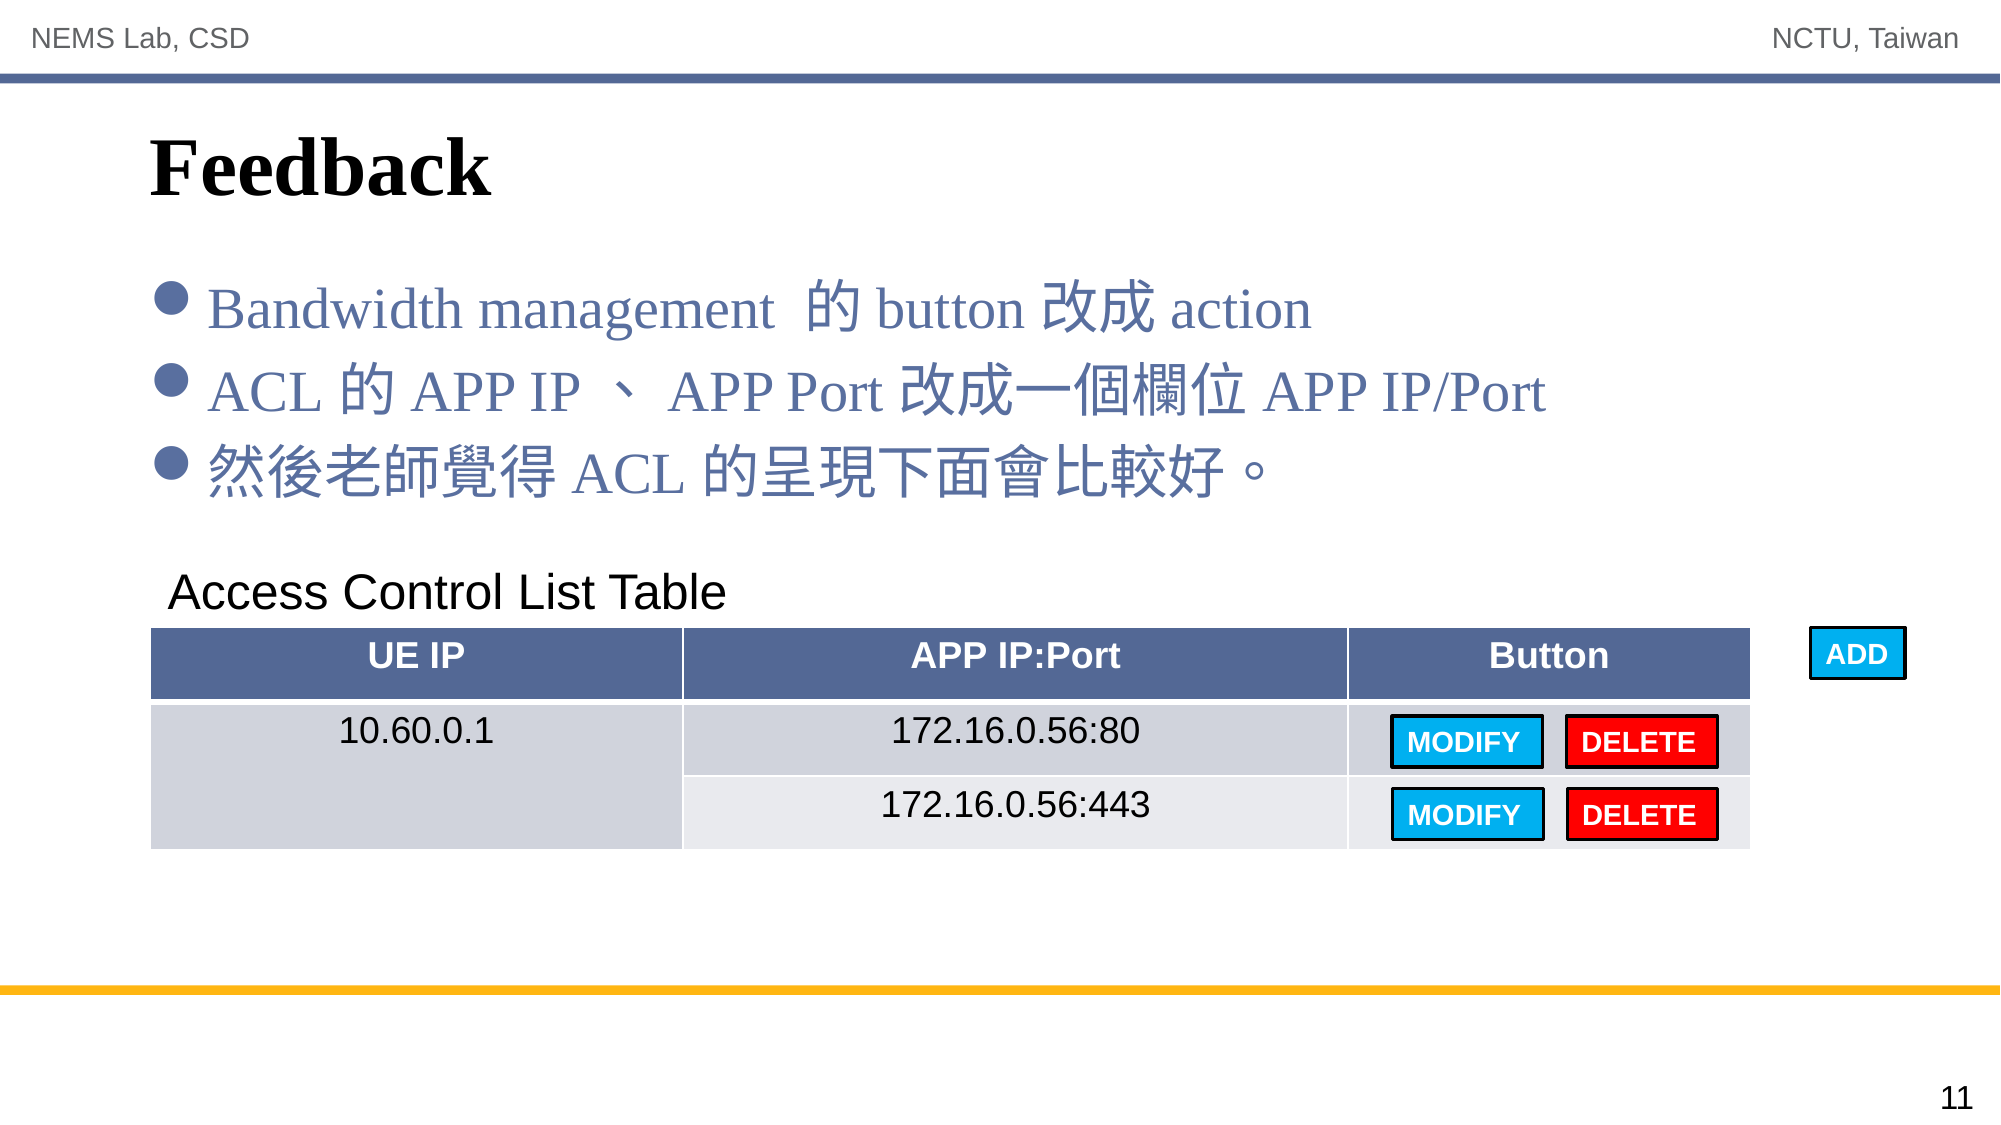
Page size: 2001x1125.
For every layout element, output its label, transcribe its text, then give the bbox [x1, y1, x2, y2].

table_cell 172.16.0.56:80 [684, 705, 1347, 775]
table_header UE IP [151, 628, 682, 699]
table_cell [1349, 777, 1750, 849]
text_box DELETE [1567, 788, 1718, 840]
text_box MODIFY [1391, 715, 1543, 767]
table_cell 172.16.0.56:443 [684, 777, 1347, 849]
text_box MODIFY [1392, 788, 1544, 840]
text_box DELETE [1566, 715, 1718, 767]
table_header APP IP:Port [684, 628, 1347, 699]
table_header Button [1349, 628, 1750, 699]
slide_number 11 [1574, 1071, 1975, 1121]
table_cell [1349, 705, 1750, 775]
text_box ADD [1810, 627, 1905, 679]
list Bandwidth management 的button改成action ACL的APP IP、APP Port改成一個欄位APP IP/Port 然後老師覺得ACL的呈現下面會比較好。 [149, 270, 1844, 978]
title Feedback [149, 97, 1849, 228]
text_box Access Control List Table [153, 551, 743, 627]
table_cell 10.60.0.1 [151, 705, 682, 849]
